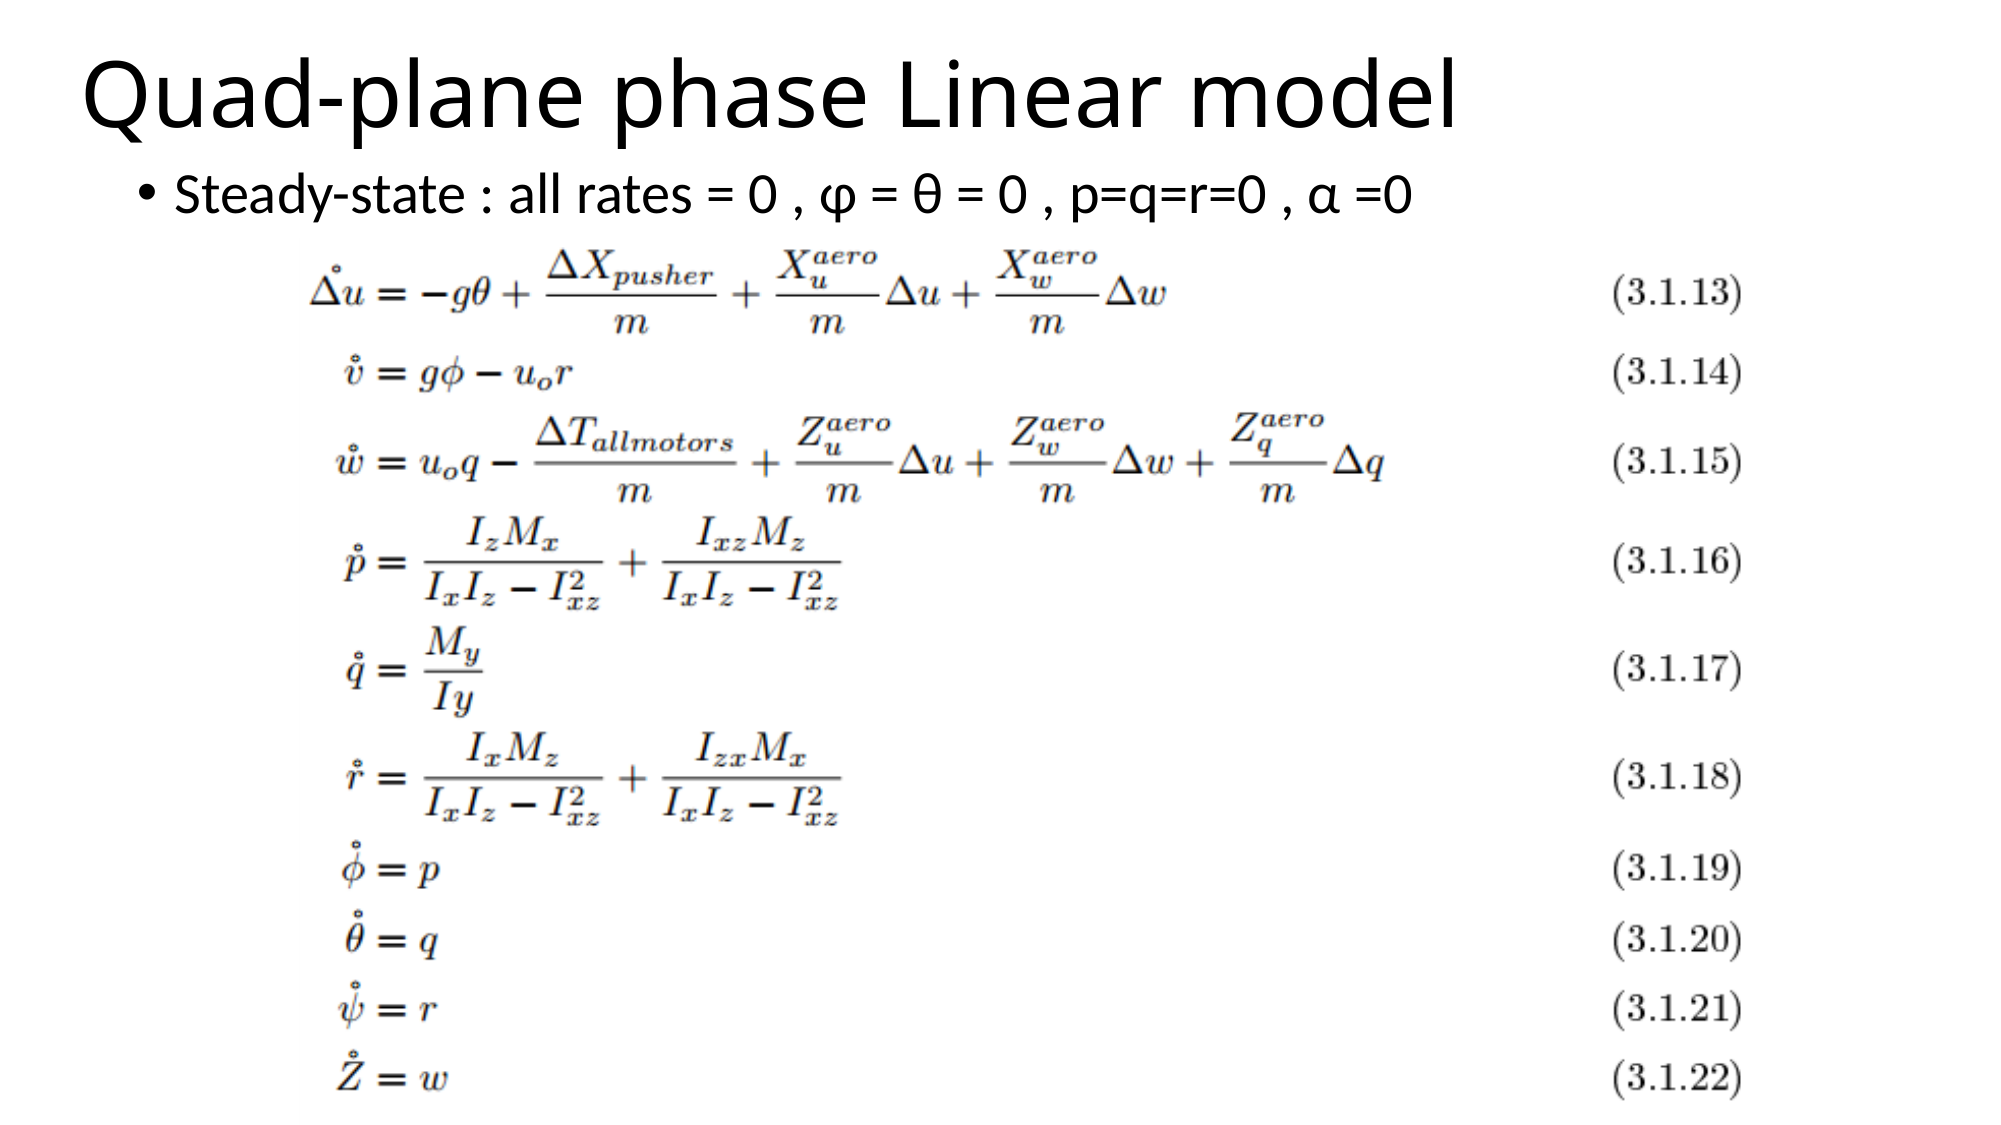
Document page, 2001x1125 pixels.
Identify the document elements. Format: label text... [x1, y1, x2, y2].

title Quad-plane phase Linear model [65, 26, 1791, 171]
picture [298, 238, 1753, 1125]
list Steady-state : all rates = 0 , φ = θ = 0 , p=q=r=0 , α =0 [121, 156, 1847, 870]
